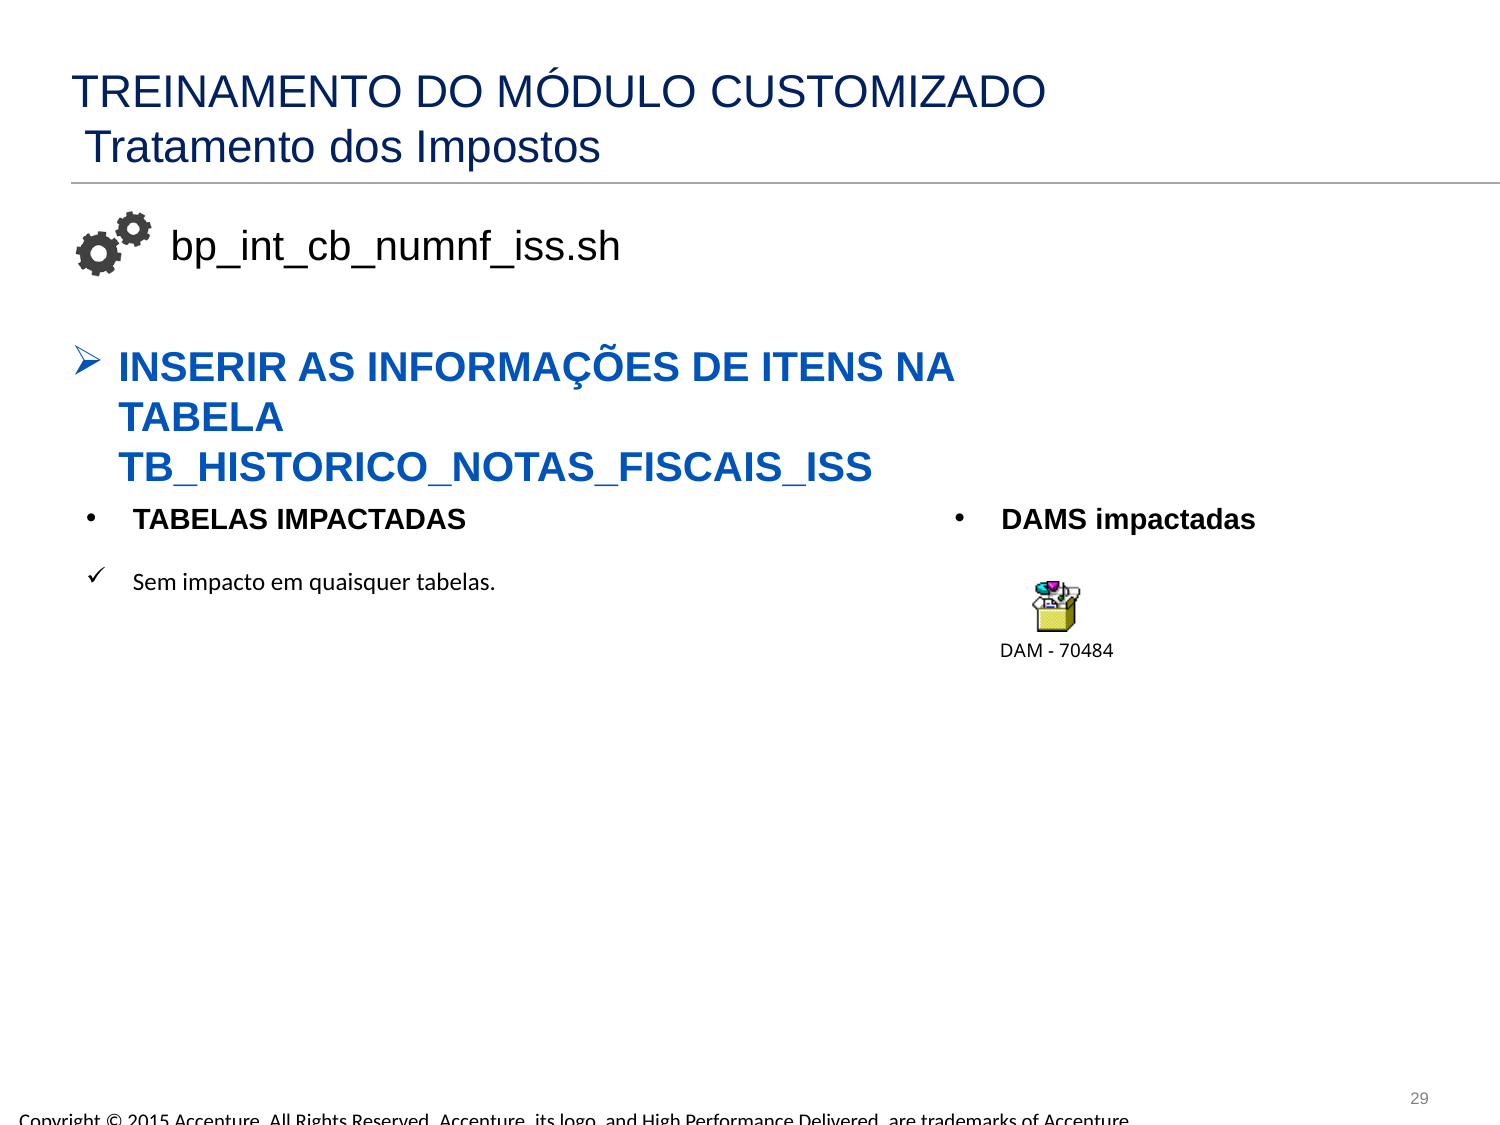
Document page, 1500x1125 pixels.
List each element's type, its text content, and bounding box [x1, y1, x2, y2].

text_box bp_int_cb_numnf_iss.sh [160, 211, 637, 277]
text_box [981, 581, 1132, 709]
text_box Sem impacto em quaisquer tabelas. [71, 558, 822, 604]
title TREINAMENTO DO MÓDULO CUSTOMIZADO Tratamento dos Impostos [71, 0, 1430, 172]
text_box INSERIR AS INFORMAÇÕES DE ITENS NA TABELA TB_HISTORICO_NOTAS_FISCAIS_ISS [71, 340, 988, 491]
text_box DAMS impactadas [939, 492, 1500, 543]
text_box TABELAS IMPACTADAS [71, 492, 726, 543]
picture [72, 200, 155, 284]
